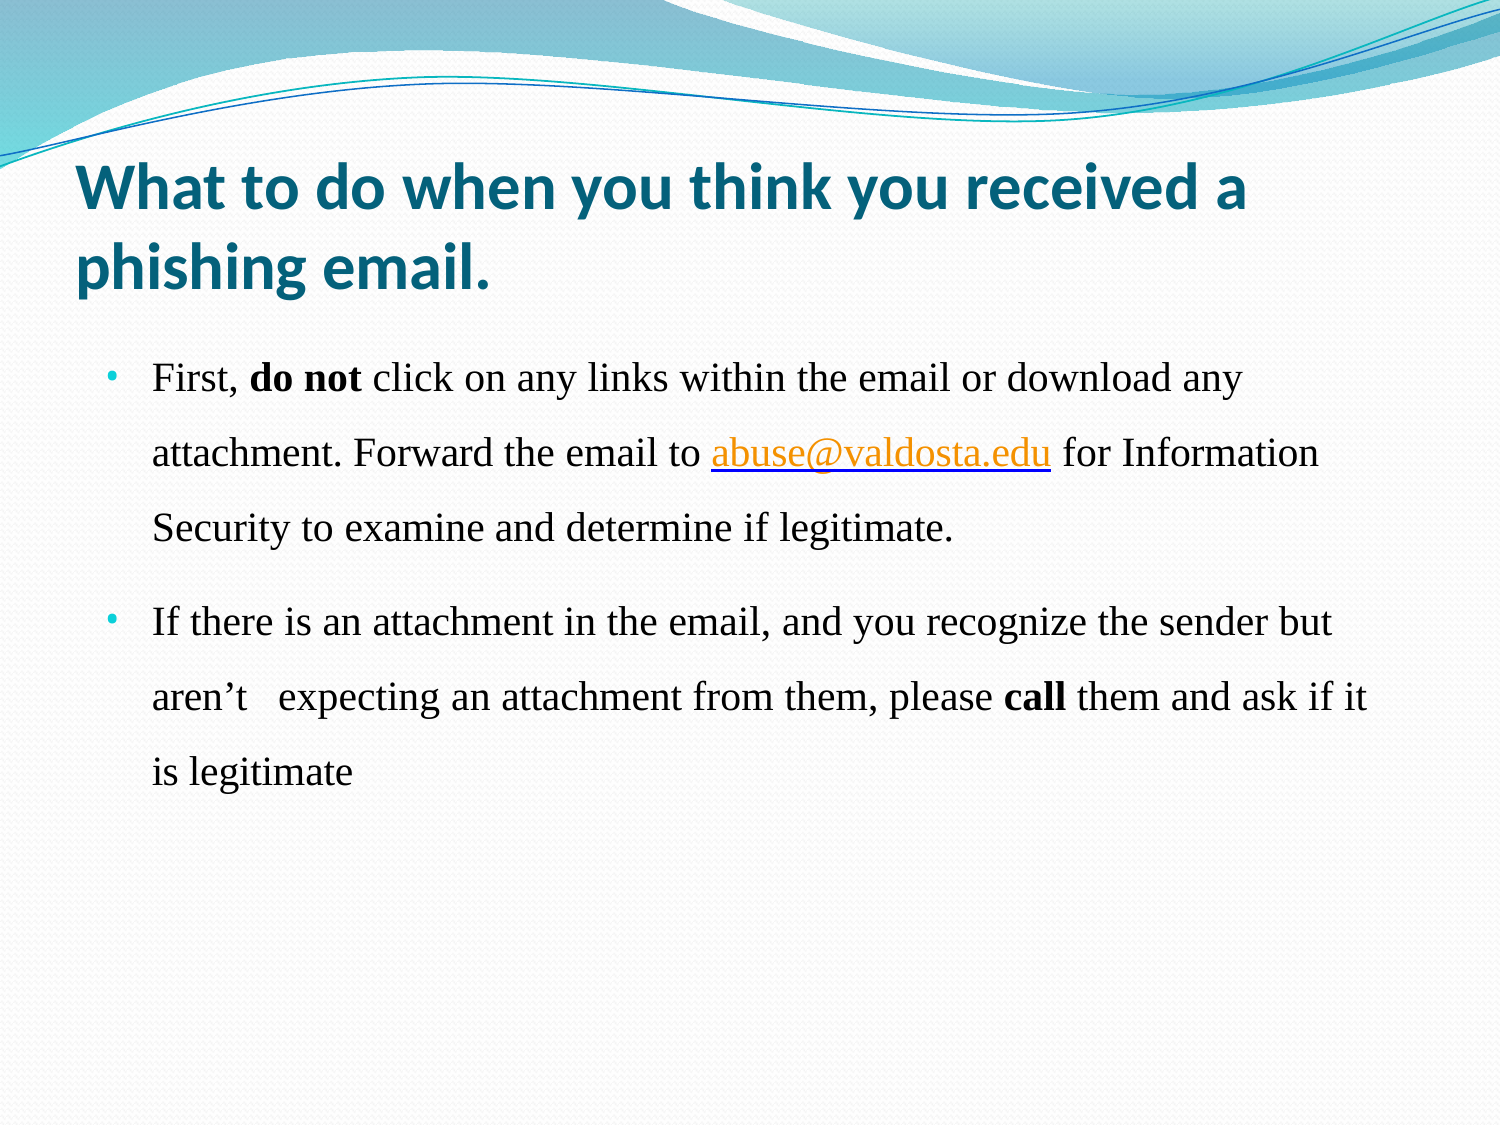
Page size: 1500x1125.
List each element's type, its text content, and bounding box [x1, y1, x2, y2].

list First, do not click on any links within the email or download any attachment. Forward the email to abuse@valdosta.edu for Information Security to examine and determine if legitimate. If there is an attachment in the email, and you recognize the sender but aren’t expecting an attachment from them, please call them and ask if it is legitimate [75, 317, 1425, 1038]
title What to do when you think you received a phishing email. [75, 115, 1425, 303]
